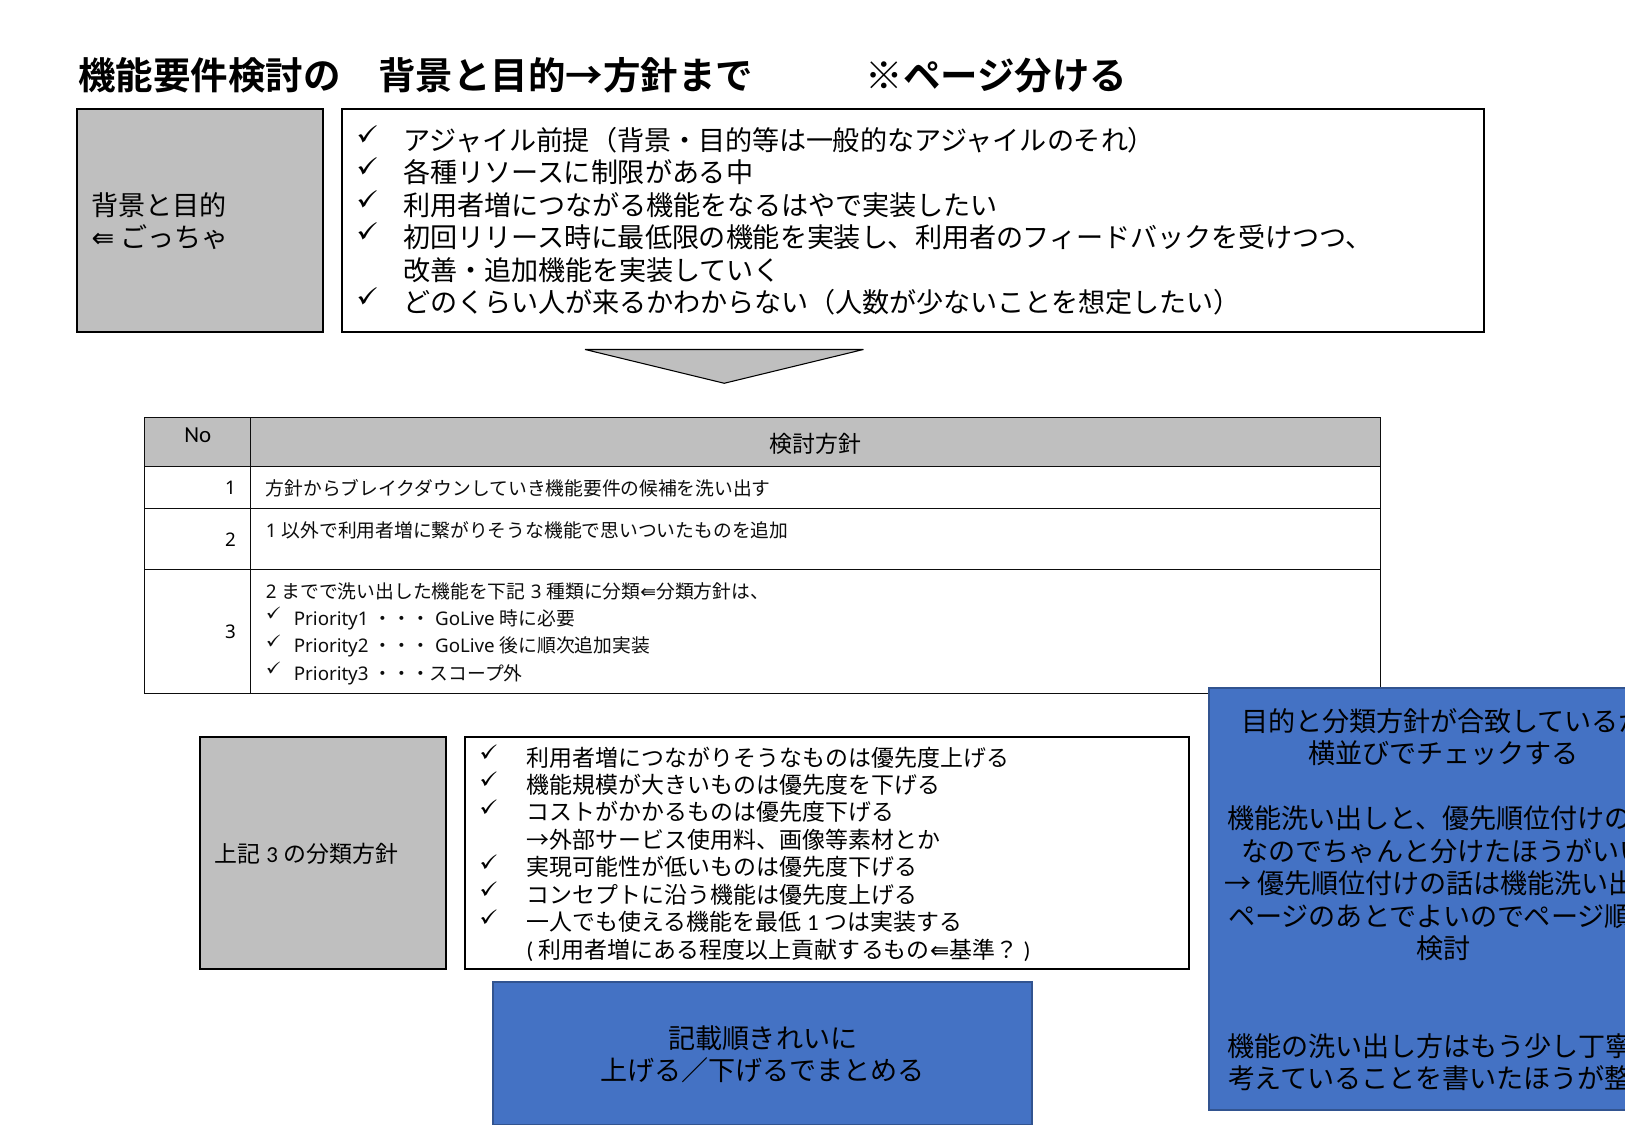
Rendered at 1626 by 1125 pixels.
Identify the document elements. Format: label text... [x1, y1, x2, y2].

text_box 記載順きれいに 上げる／下げるでまとめる [492, 981, 1033, 1125]
text_box 機能要件検討の 背景と目的→方針まで ※ページ分ける [63, 35, 1465, 120]
text_box アジャイル前提（背景・目的等は一般的なアジャイルのそれ） 各種リソースに制限がある中 利用者増につながる機能をなるはやで実装したい 初回リリース時に最低限の機能を実装し、利用者のフィードバックを受けつつ、 改善・追加機能を実装していく どのくらい人が来るかわからない（人数が少ないことを想定したい） [341, 108, 1485, 333]
table_cell 方針からブレイクダウンしていき機能要件の候補を洗い出す [251, 467, 1380, 508]
text_box [584, 348, 864, 385]
text_box 背景と目的 ⇚ごっちゃ [76, 108, 324, 333]
table_cell 1以外で利用者増に繋がりそうな機能で思いついたものを追加 [251, 509, 1380, 569]
text_box 上記3の分類方針 [199, 736, 447, 970]
table_cell 2 [145, 509, 250, 569]
table_cell 2までで洗い出した機能を下記3種類に分類⇚分類方針は、 Priority1・・・GoLive時に必要 Priority2・・・GoLive後に順次追加実装 Priority3・・・スコープ外 [251, 570, 1380, 693]
table_header 検討方針 [251, 418, 1380, 466]
text_box 利用者増につながりそうなものは優先度上げる 機能規模が大きいものは優先度を下げる コストがかかるものは優先度下げる →外部サービス使用料、画像等素材とか 実現可能性が低いものは優先度下げる コンセプトに沿う機能は優先度上げる 一人でも使える機能を最低1つは実装する (利用者増にある程度以上貢献するもの⇚基準？) [464, 736, 1190, 970]
table_cell 3 [145, 570, 250, 693]
text_box 目的と分類方針が合致しているか 横並びでチェックする 機能洗い出しと、優先順位付けの話なのでちゃんと分けたほうがいい →優先順位付けの話は機能洗い出しページのあとでよいのでページ順再検討 機能の洗い出し方はもう少し丁寧に考えていることを書いたほうが整理 [1208, 687, 1625, 1111]
table_cell 1 [145, 467, 250, 508]
table_header No [145, 418, 250, 466]
